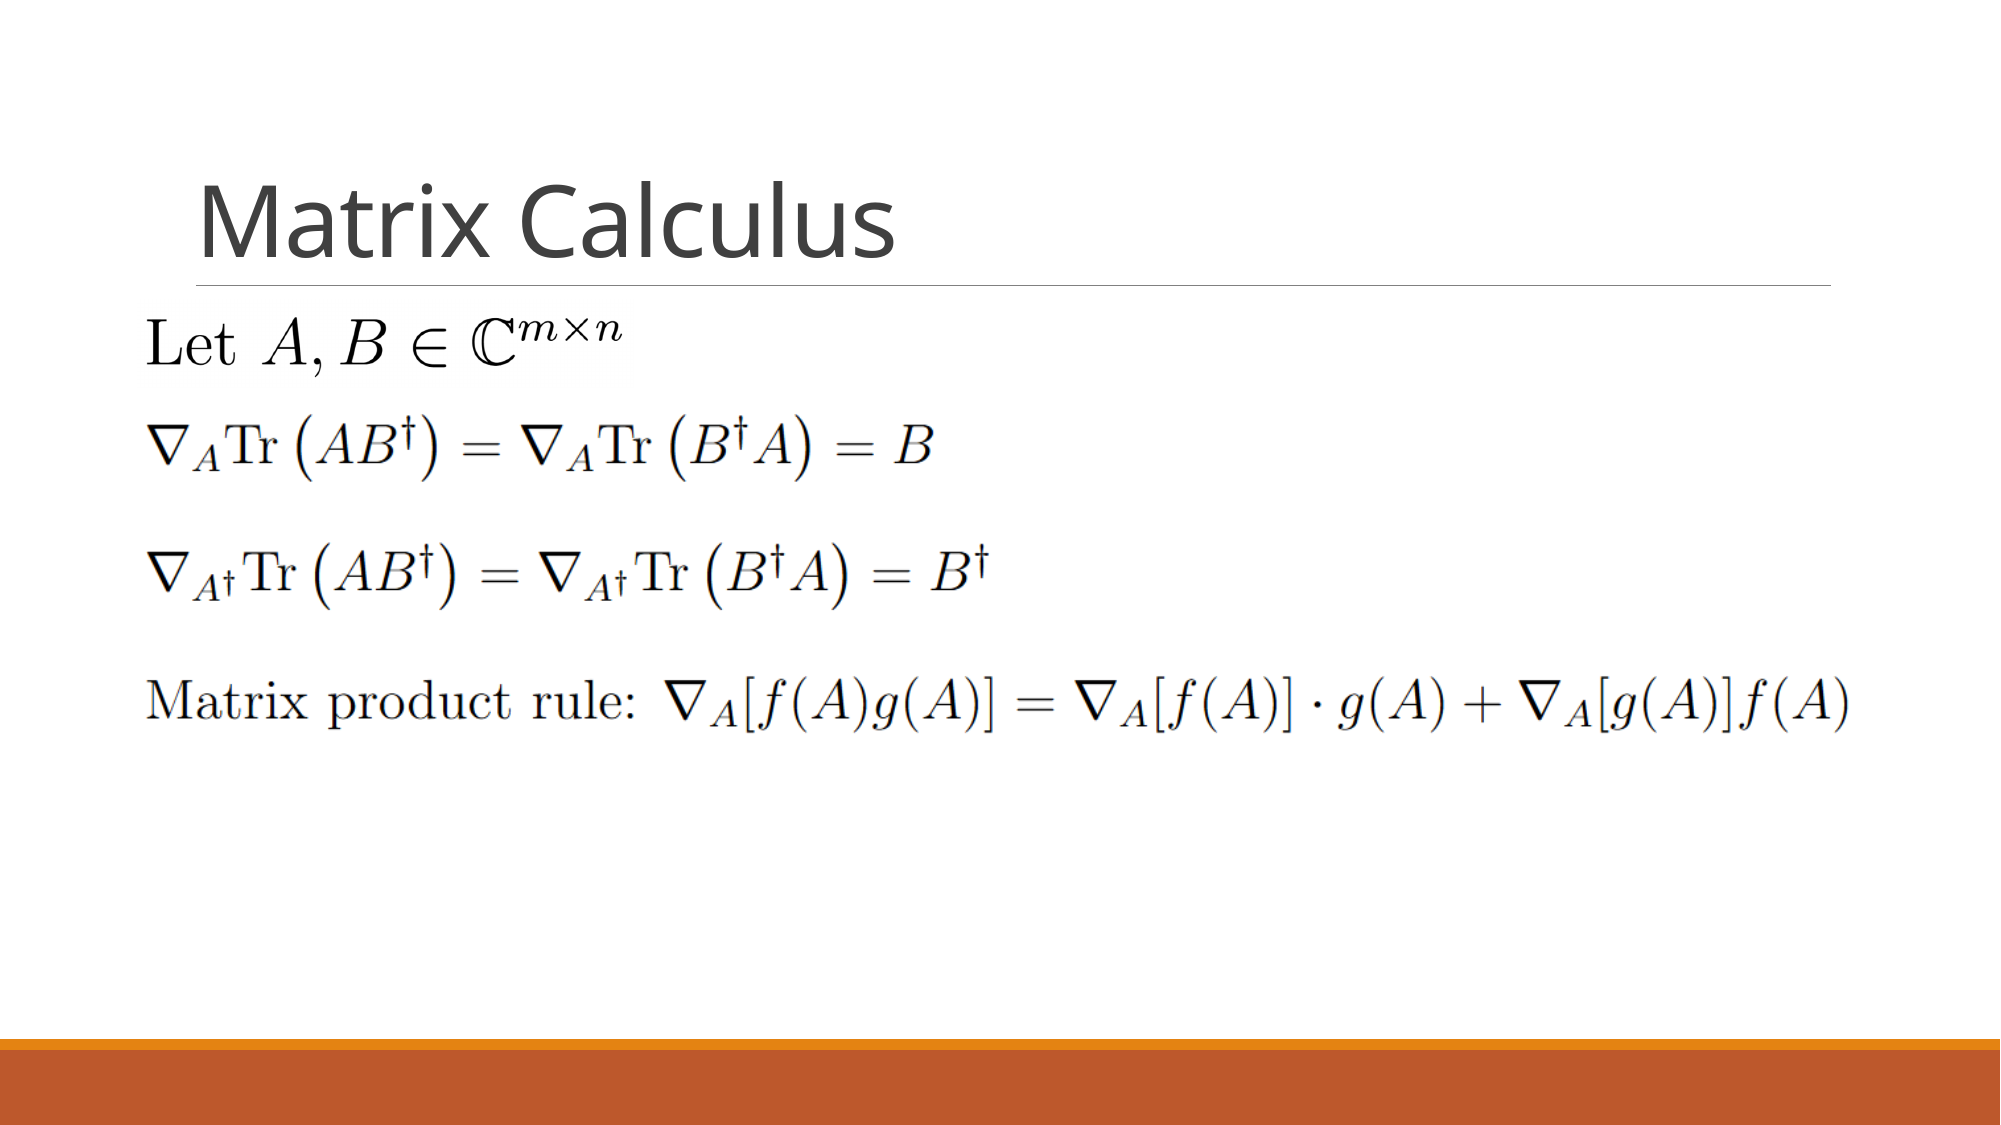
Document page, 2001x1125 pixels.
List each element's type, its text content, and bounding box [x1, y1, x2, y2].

picture [136, 298, 634, 389]
picture [136, 409, 1863, 758]
title Matrix Calculus [180, 47, 1830, 285]
